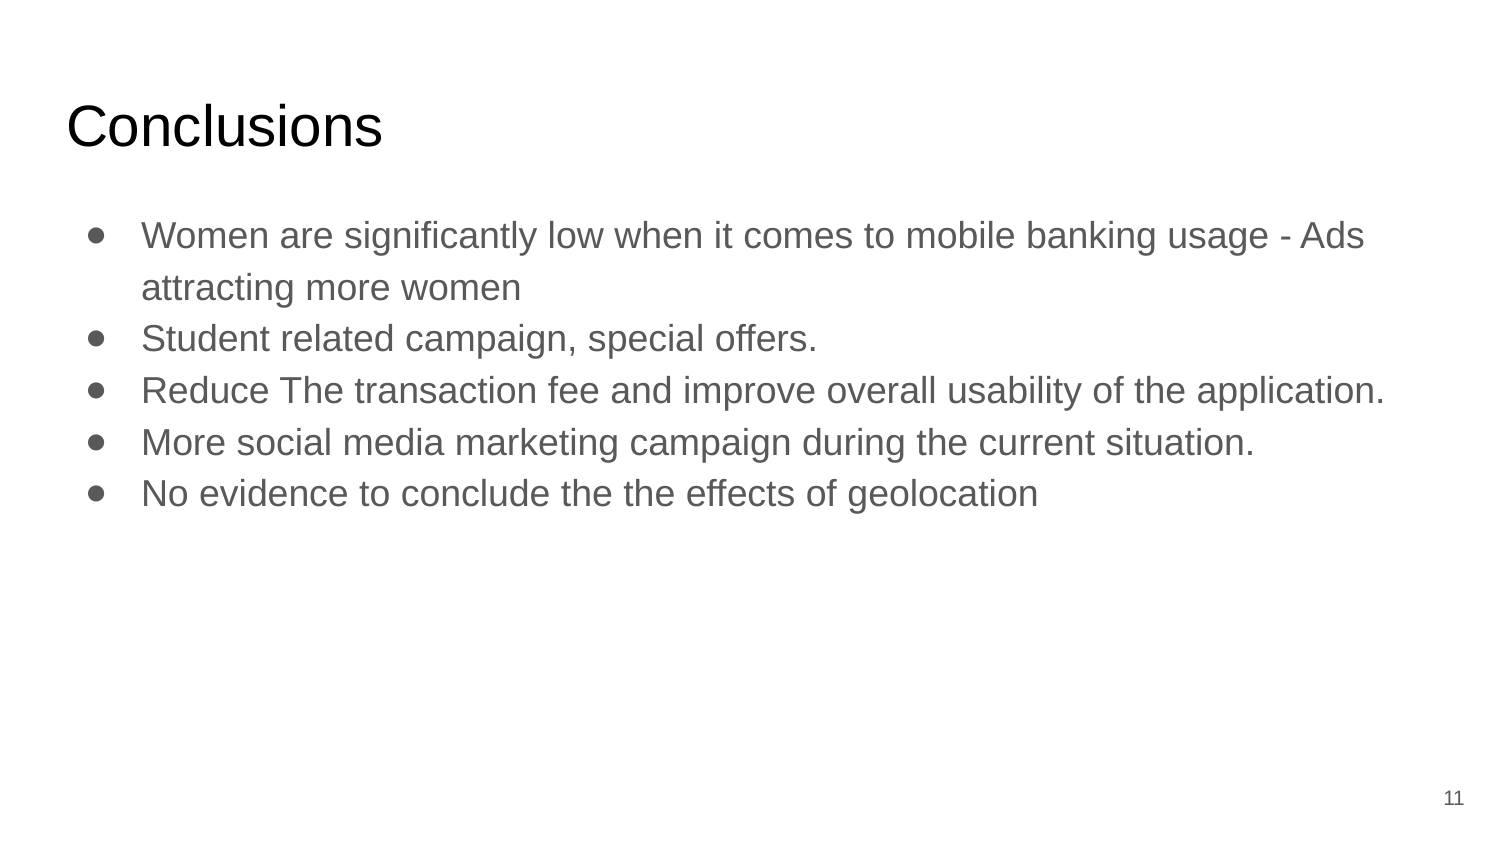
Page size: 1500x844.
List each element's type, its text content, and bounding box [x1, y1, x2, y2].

slide_number ‹#› [1389, 764, 1480, 830]
list Women are significantly low when it comes to mobile banking usage - Ads attracting more women Student related campaign, special offers. Reduce The transaction fee and improve overall usability of the application. More social media marketing campaign during the current situation. No evidence to conclude the the effects of geolocation [51, 189, 1449, 750]
title Conclusions [51, 72, 1449, 167]
